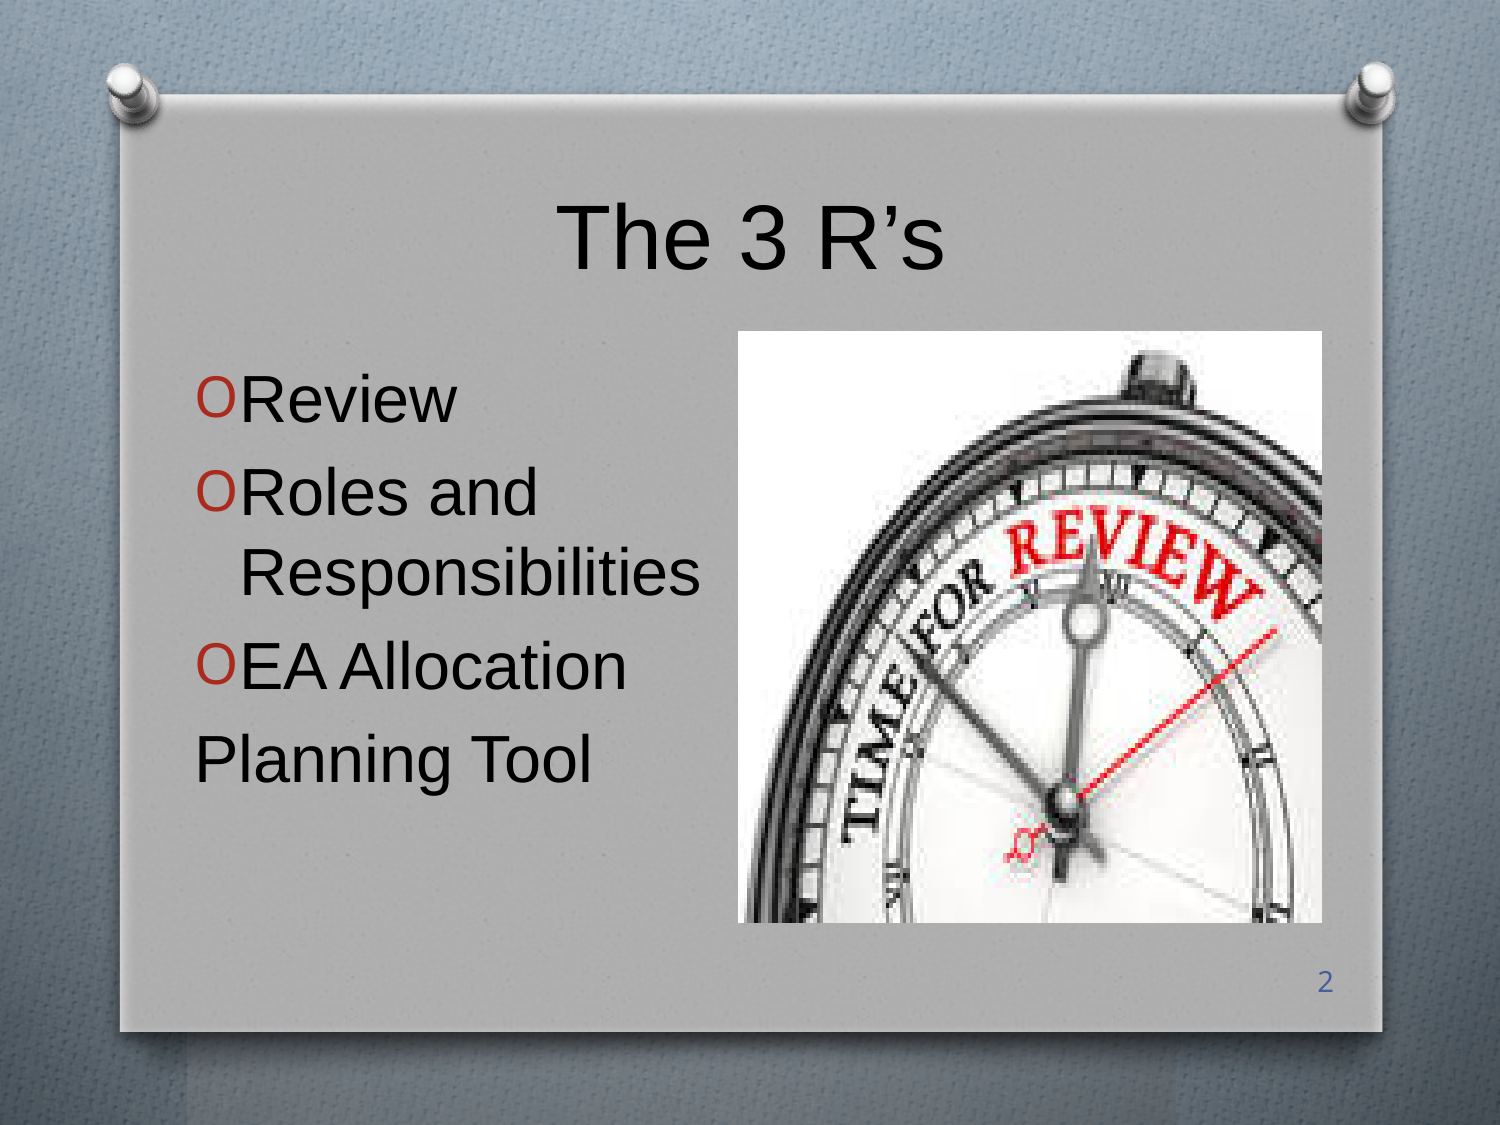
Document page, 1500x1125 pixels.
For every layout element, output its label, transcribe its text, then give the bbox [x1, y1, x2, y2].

slide_number 2 [1258, 952, 1350, 1013]
picture [75, 29, 198, 153]
title The 3 R’s [179, 134, 1323, 332]
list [737, 331, 1323, 923]
picture [1317, 35, 1439, 156]
list Review Roles and Responsibilities EA Allocation Planning Tool [179, 348, 738, 939]
